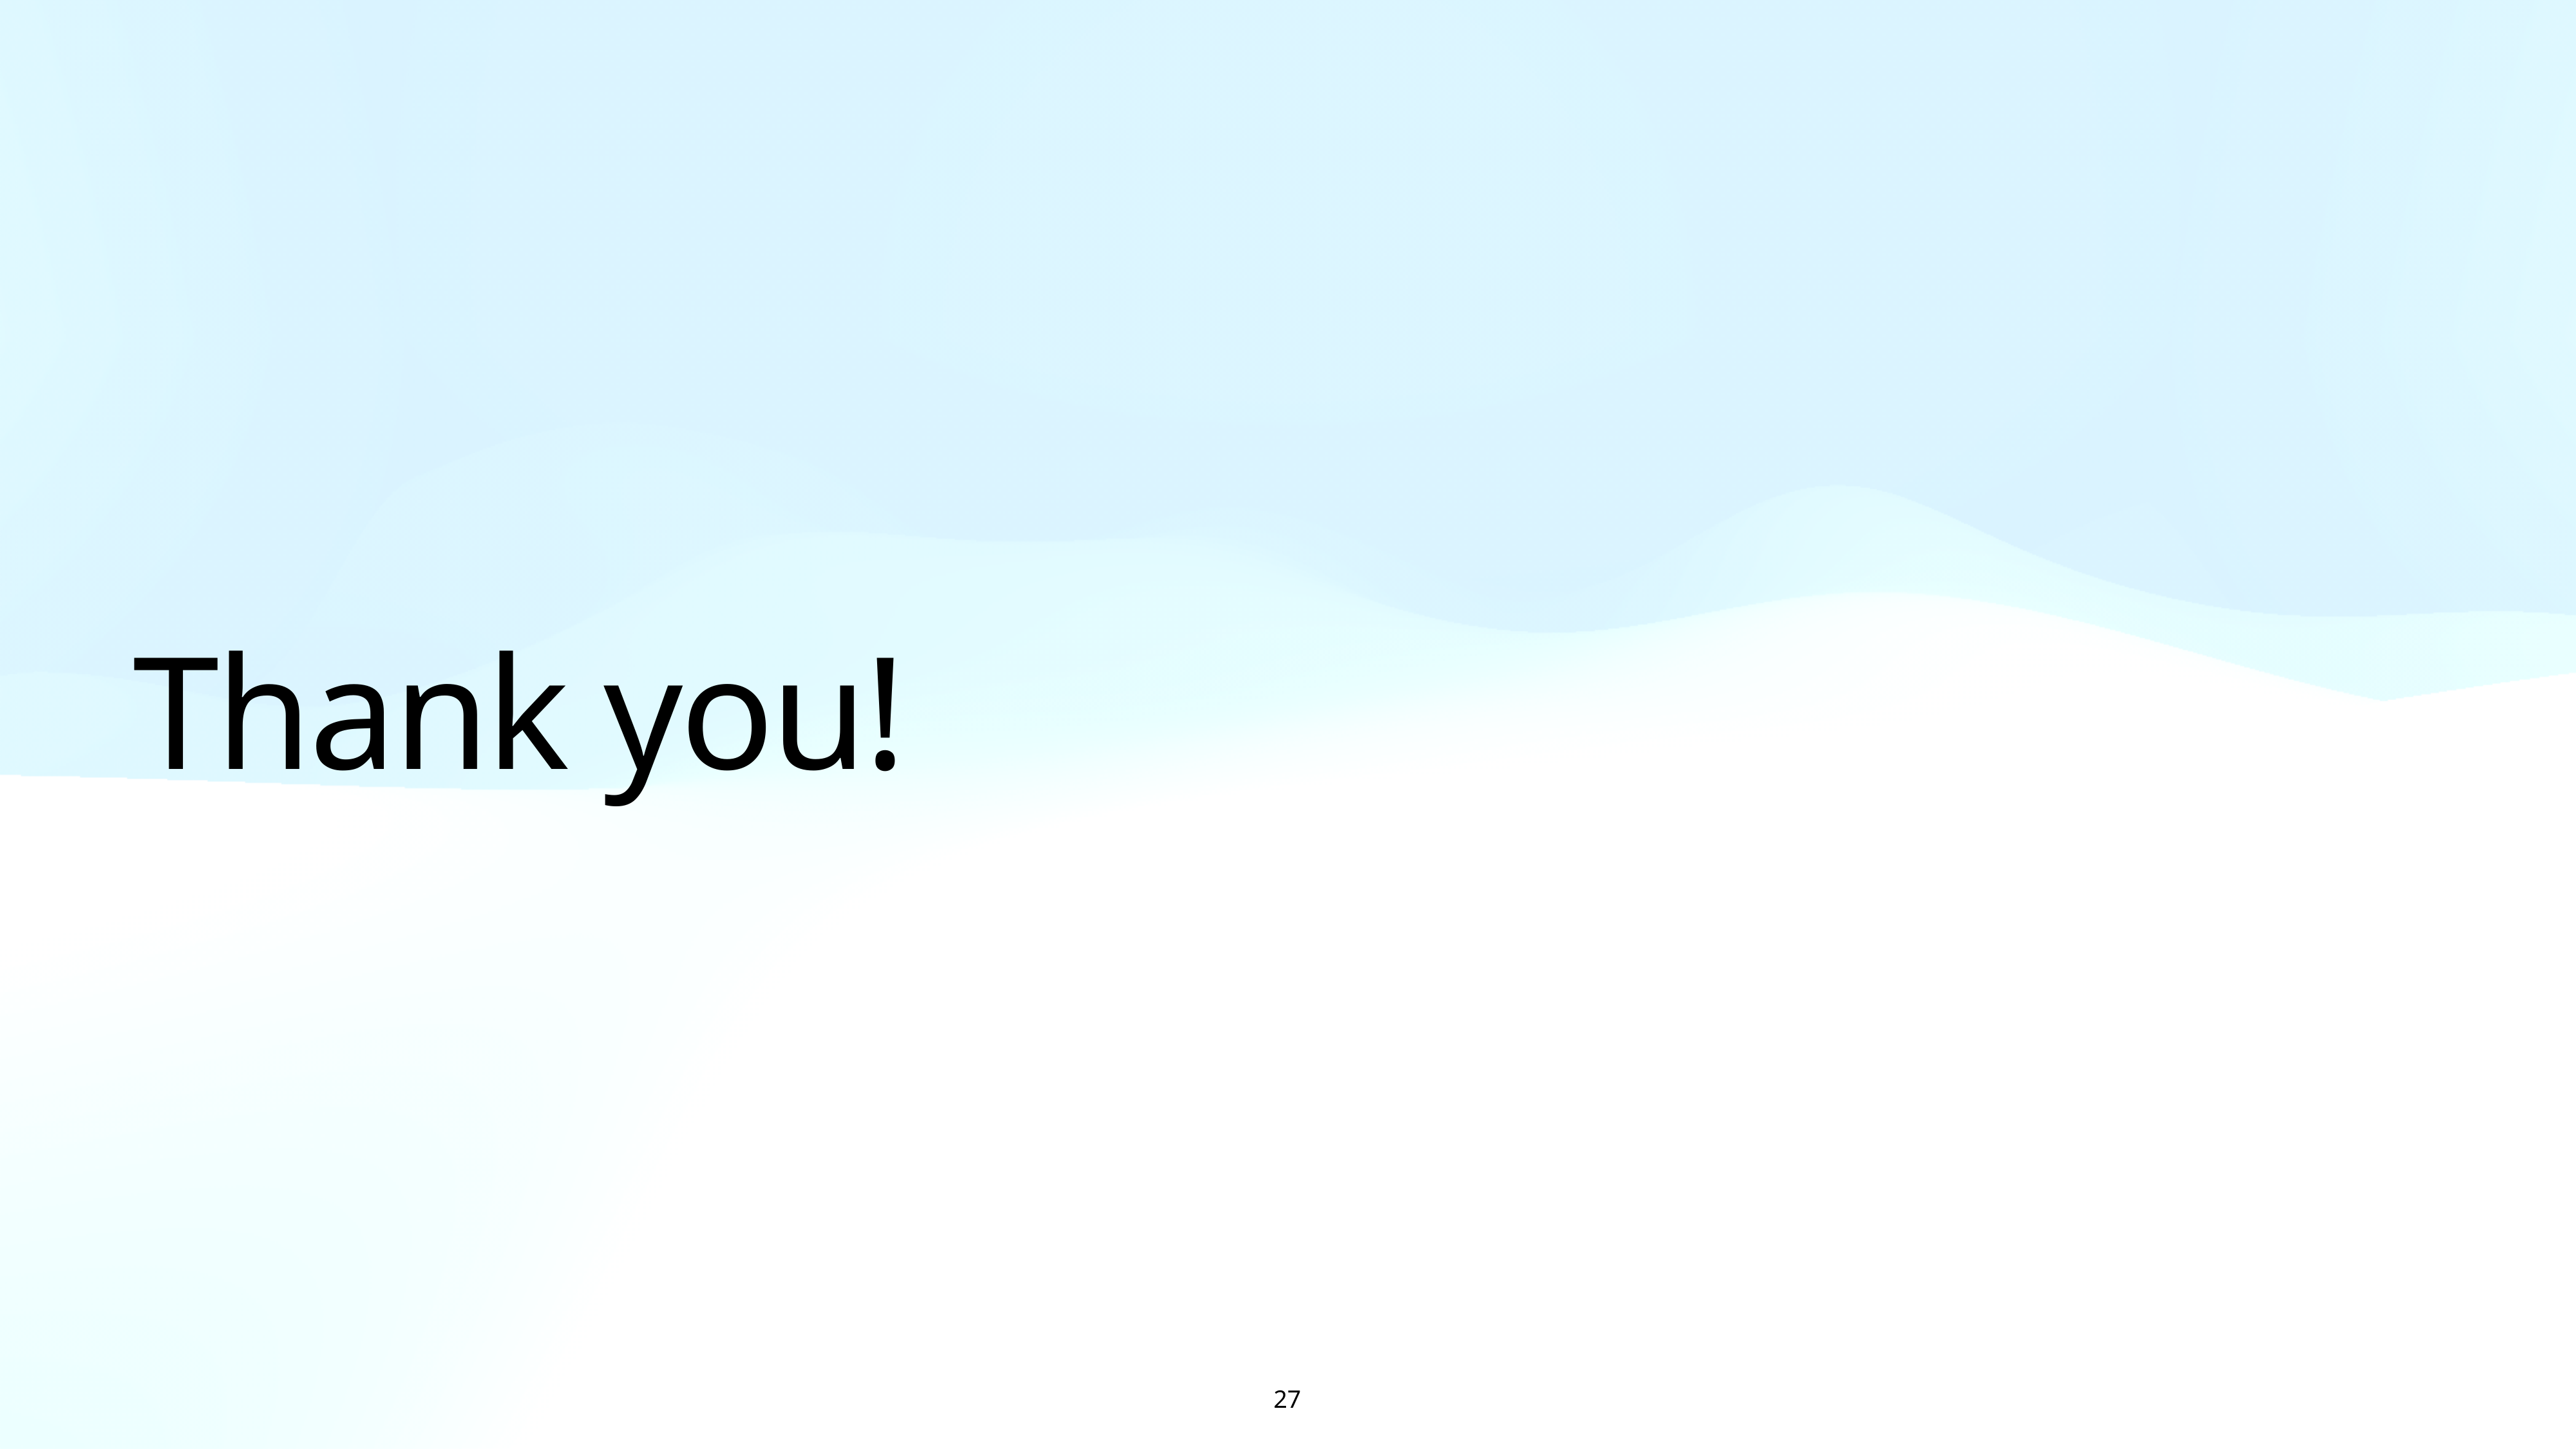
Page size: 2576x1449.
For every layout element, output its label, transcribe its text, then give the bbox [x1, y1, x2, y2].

title Thank you! [127, 478, 2449, 971]
slide_number 27 [1267, 1382, 1307, 1423]
picture [0, 0, 2576, 1449]
